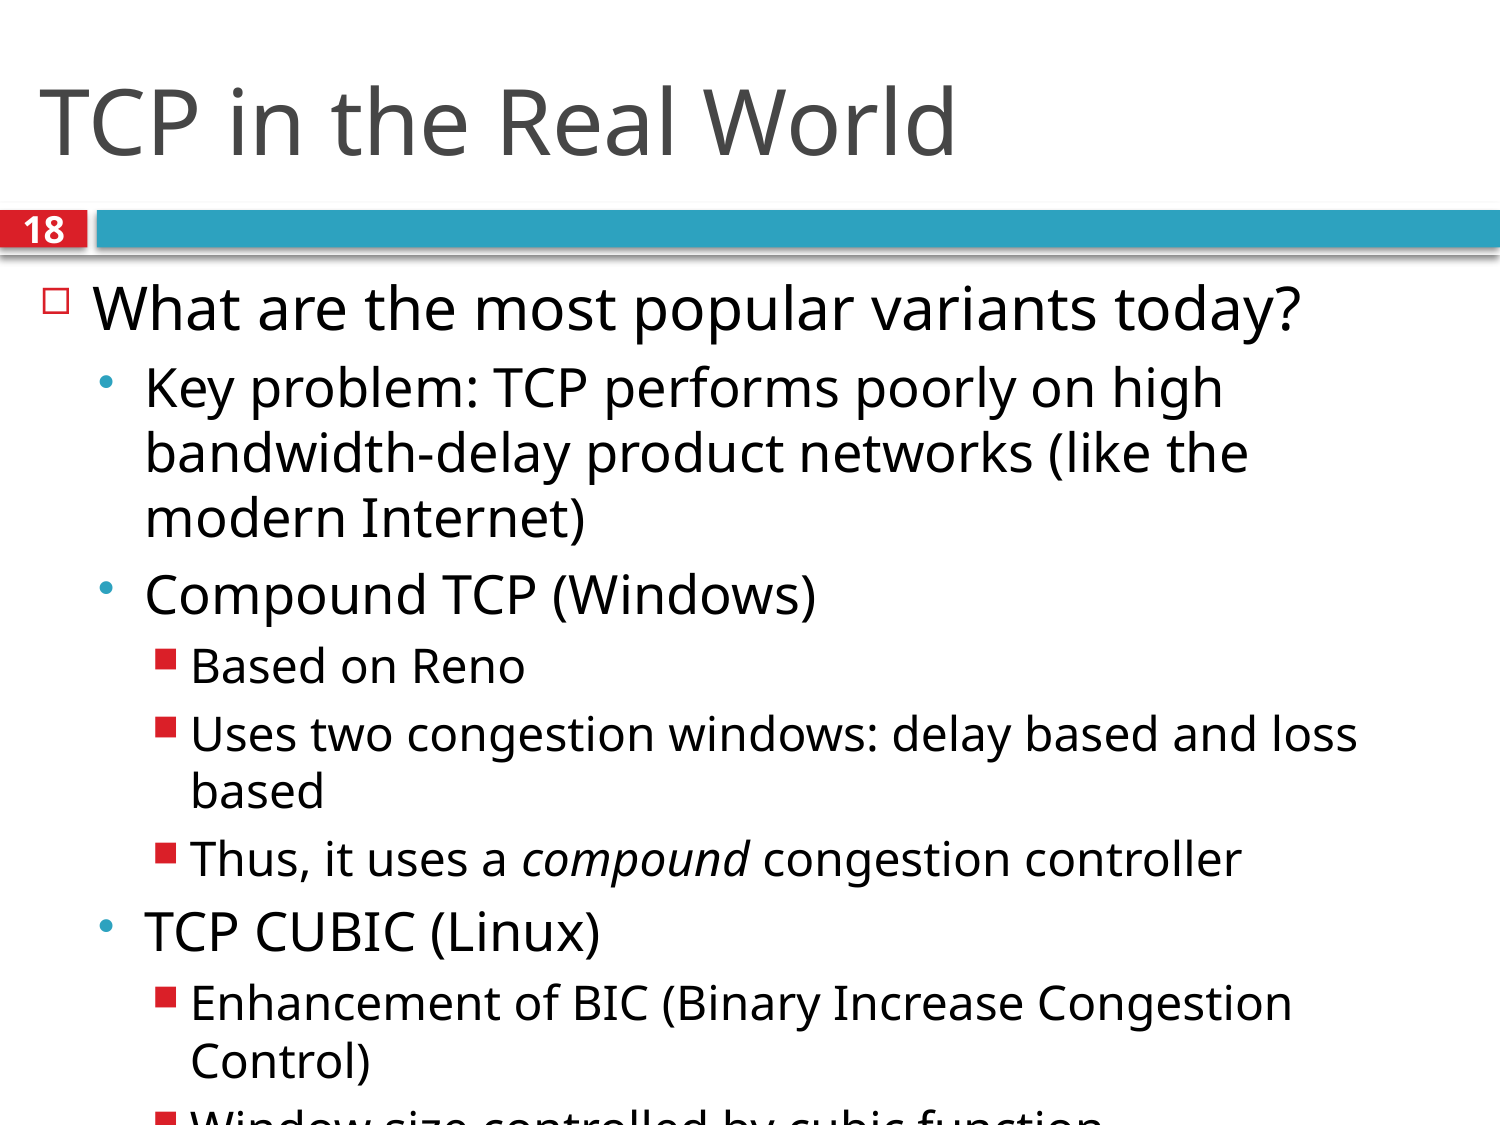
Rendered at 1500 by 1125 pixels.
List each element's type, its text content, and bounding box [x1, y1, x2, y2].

title TCP in the Real World [24, 37, 1475, 200]
slide_number 18 [0, 206, 88, 257]
list What are the most popular variants today? Key problem: TCP performs poorly on high bandwidth-delay product networks (like the modern Internet) Compound TCP (Windows) Based on Reno Uses two congestion windows: delay based and loss based Thus, it uses a compound congestion controller TCP CUBIC (Linux) Enhancement of BIC (Binary Increase Congestion Control) Window size controlled by cubic function Parameterized by the time T since the last dropped packet [24, 262, 1475, 1100]
